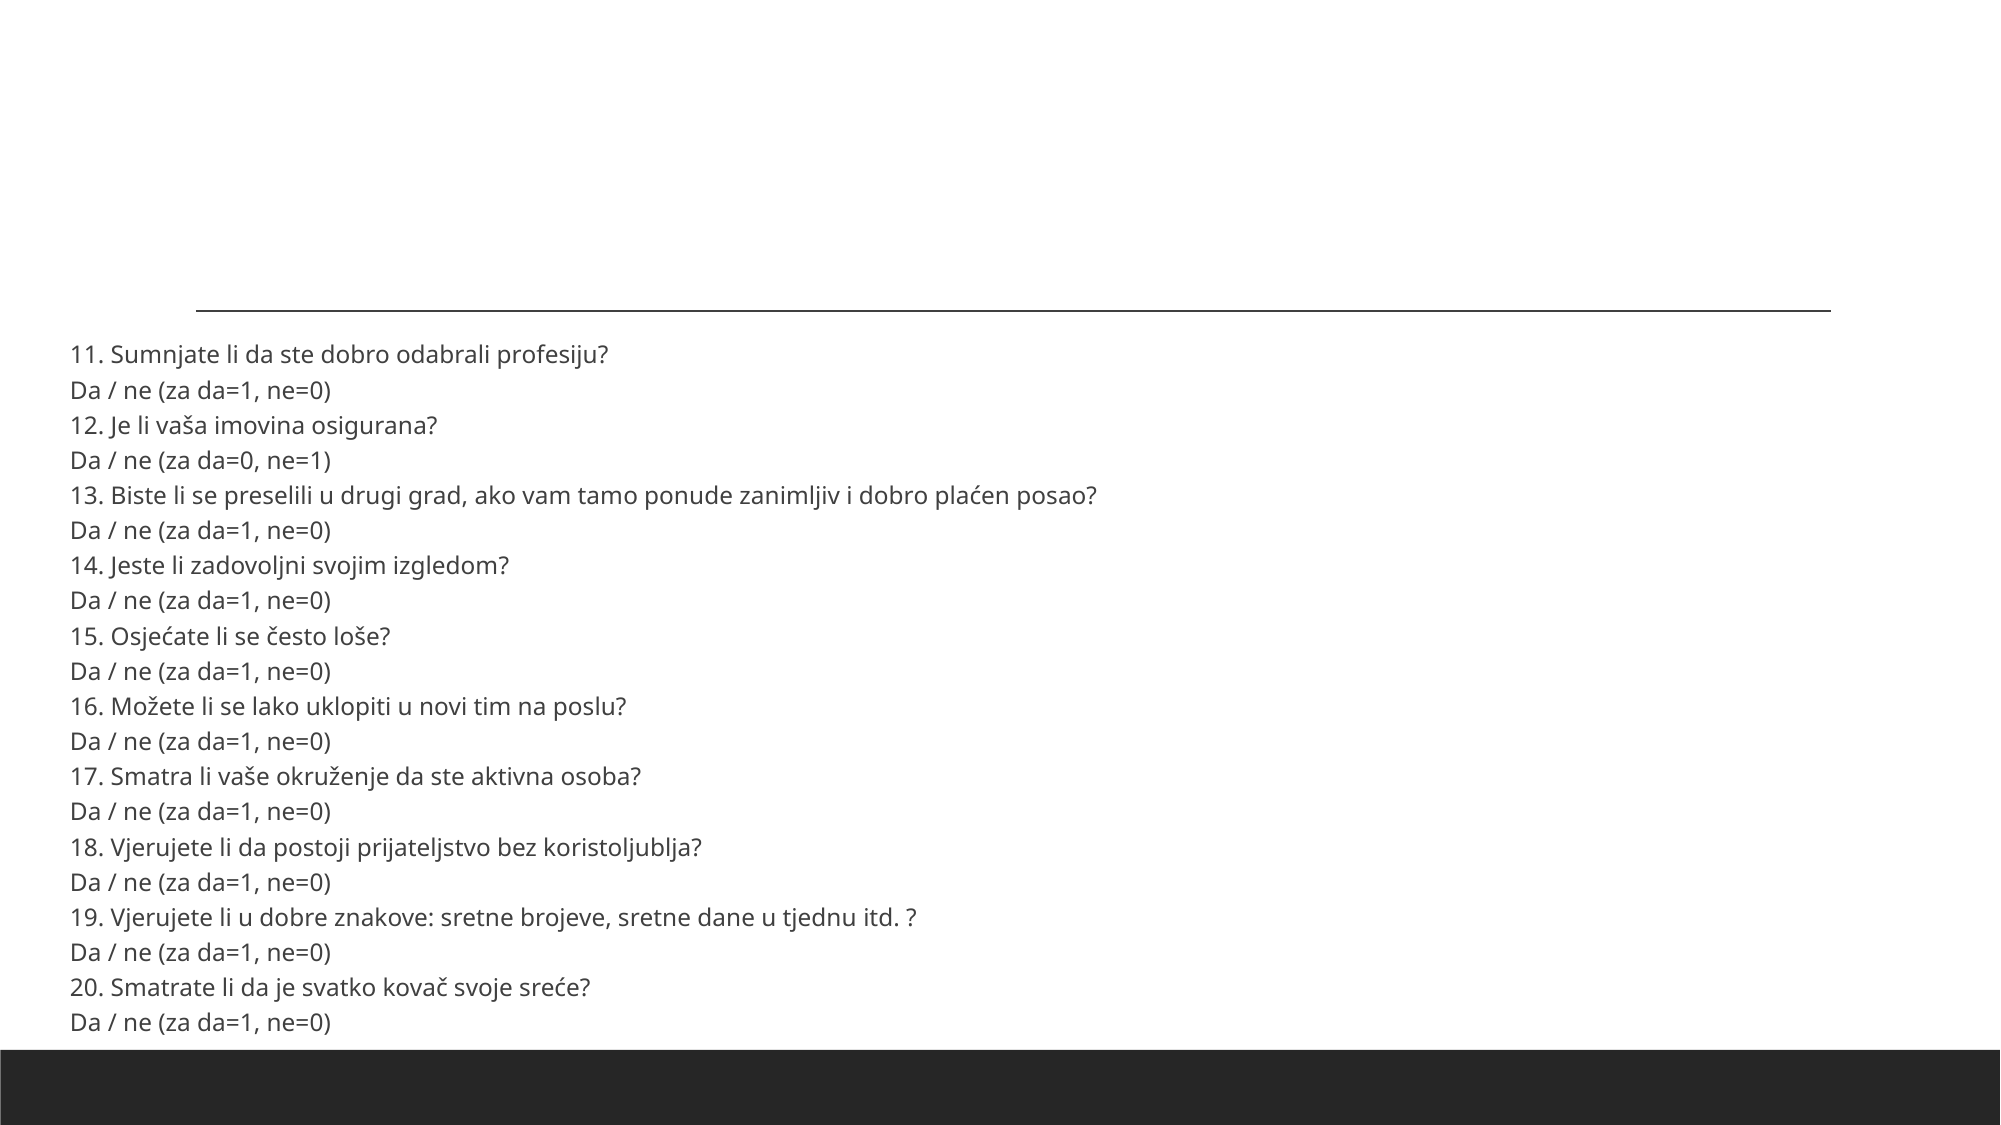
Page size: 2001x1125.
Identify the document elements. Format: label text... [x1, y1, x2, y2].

list 11. Sumnjate li da ste dobro odabrali profesiju? Da / ne (za da=1, ne=0) 12. Je li vaša imovina osigurana? Da / ne (za da=0, ne=1) 13. Biste li se preselili u drugi grad, ako vam tamo ponude zanimljiv i dobro plaćen posao? Da / ne (za da=1, ne=0) 14. Jeste li zadovoljni svojim izgledom? Da / ne (za da=1, ne=0) 15. Osjećate li se često loše? Da / ne (za da=1, ne=0) 16. Možete li se lako uklopiti u novi tim na poslu? Da / ne (za da=1, ne=0) 17. Smatra li vaše okruženje da ste aktivna osoba? Da / ne (za da=1, ne=0) 18. Vjerujete li da postoji prijateljstvo bez koristoljublja? Da / ne (za da=1, ne=0) 19. Vjerujete li u dobre znakove: sretne brojeve, sretne dane u tjednu itd. ? Da / ne (za da=1, ne=0) 20. Smatrate li da je svatko kovač svoje sreće? Da / ne (za da=1, ne=0) [55, 326, 1830, 1045]
